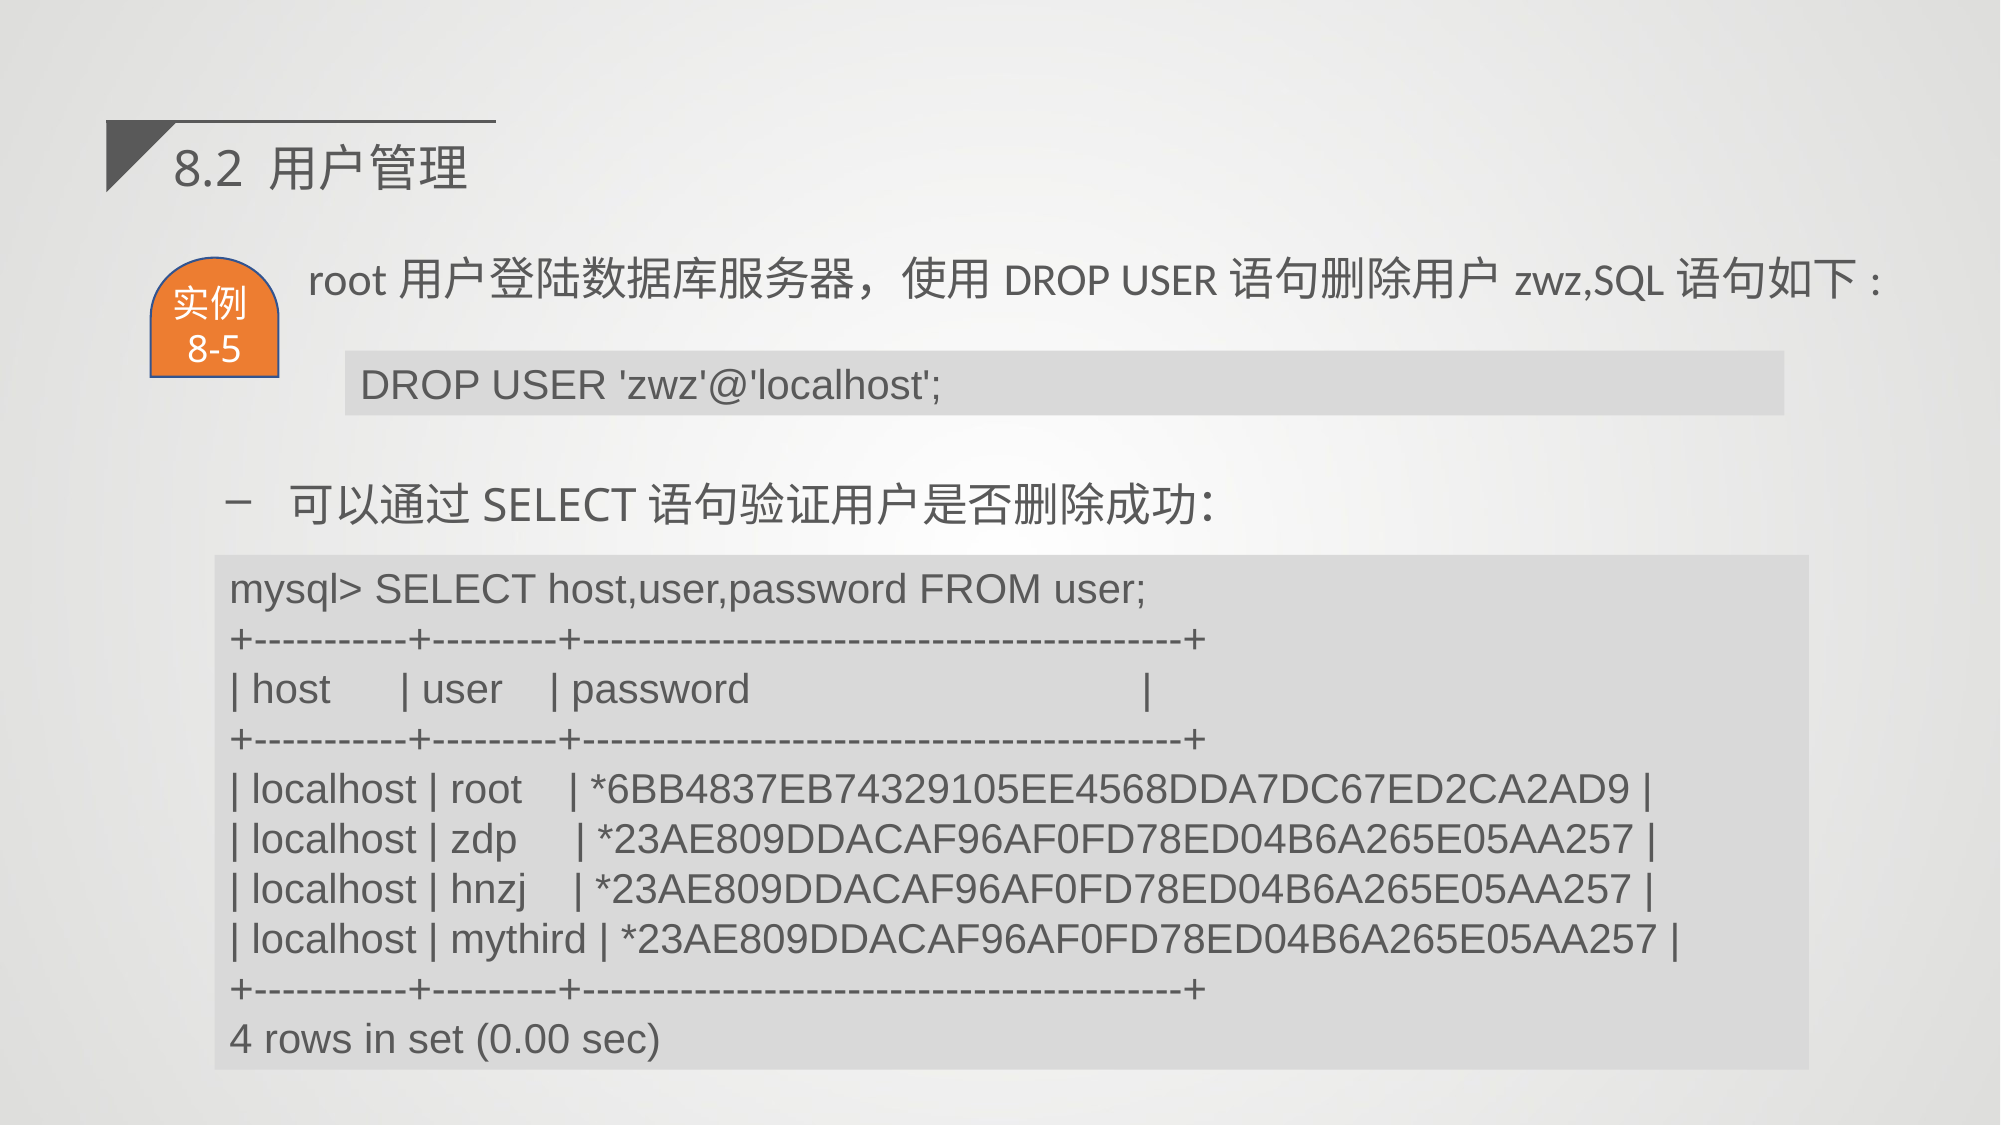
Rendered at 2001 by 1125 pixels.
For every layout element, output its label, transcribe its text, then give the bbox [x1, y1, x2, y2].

picture [0, 0, 2001, 1125]
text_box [150, 257, 279, 385]
text_box root用户登陆数据库服务器，使用DROP USER语句删除用户zwz,SQL语句如下: [234, 215, 1914, 313]
text_box mysql> SELECT host,user,password FROM user; +-----------+---------+-------------------------------------------+ | host | user | password | +-----------+---------+-------------------------------------------+ | localhost | root | *6BB4837EB74329105EE4568DDA7DC67ED2CA2AD9 | | localhost | zdp | *23AE809DDACAF96AF0FD78ED04B6A265E05AA257 | | localhost | hnzj | *23AE809DDACAF96AF0FD78ED04B6A265E05AA257 | | localhost | mythird | *23AE809DDACAF96AF0FD78ED04B6A265E05AA257 | +-----------+---------+-------------------------------------------+ 4 rows in set (0.00 sec) [214, 554, 1809, 1070]
text_box DROP USER 'zwz'@'localhost'; [345, 350, 1785, 416]
text_box [105, 120, 178, 195]
text_box 可以通过SELECT语句验证用户是否删除成功： [111, 440, 1258, 539]
text_box 8.2 用户管理 [158, 103, 834, 230]
